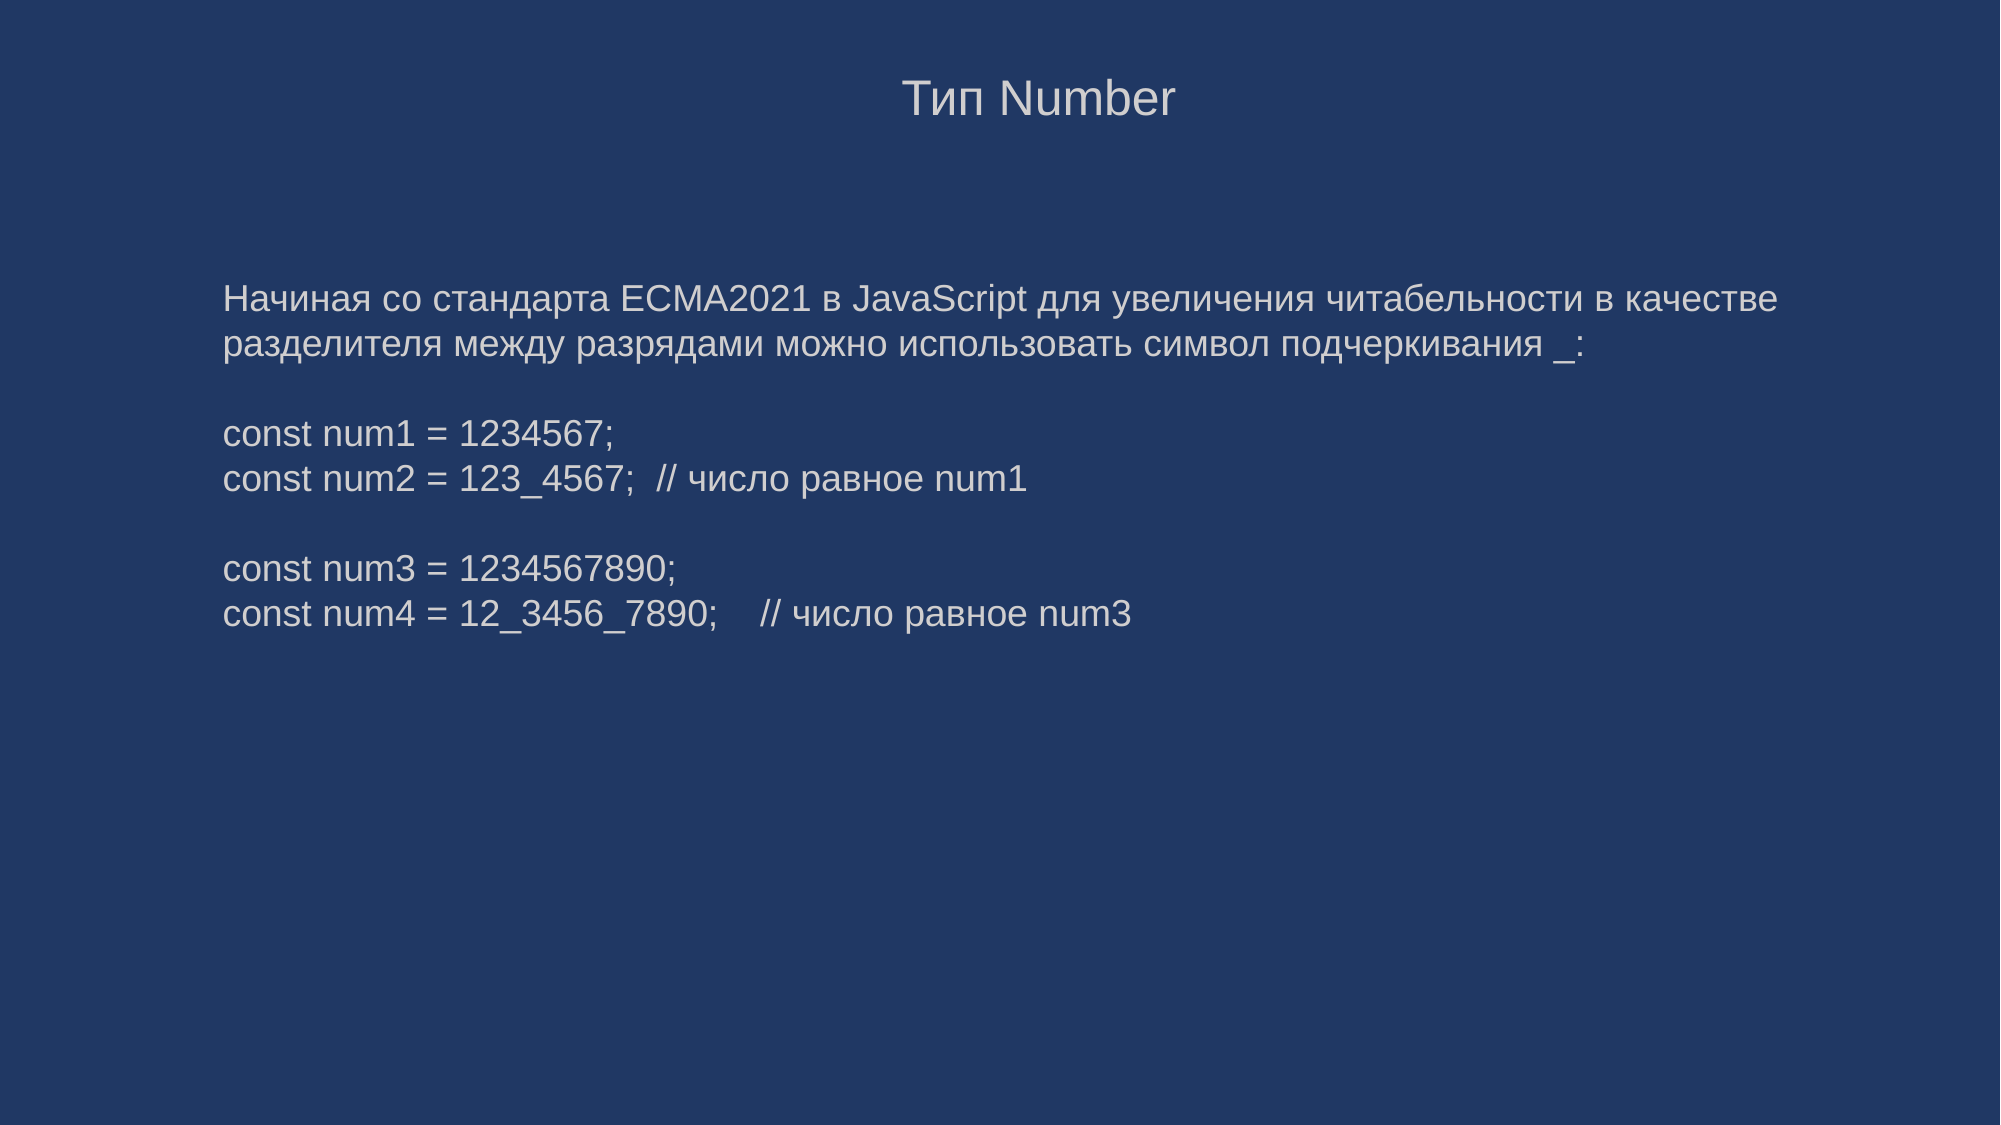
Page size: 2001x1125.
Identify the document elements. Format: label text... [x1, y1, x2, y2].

text_box Начиная со стандарта ECMA2021 в JavaScript для увеличения читабельности в качестве разделителя между разрядами можно использовать символ подчеркивания _: const num1 = 1234567; const num2 = 123_4567; // число равное num1 const num3 = 1234567890; const num4 = 12_3456_7890; // число равное num3 [207, 266, 1871, 642]
text_box Тип Number [176, 65, 1902, 141]
